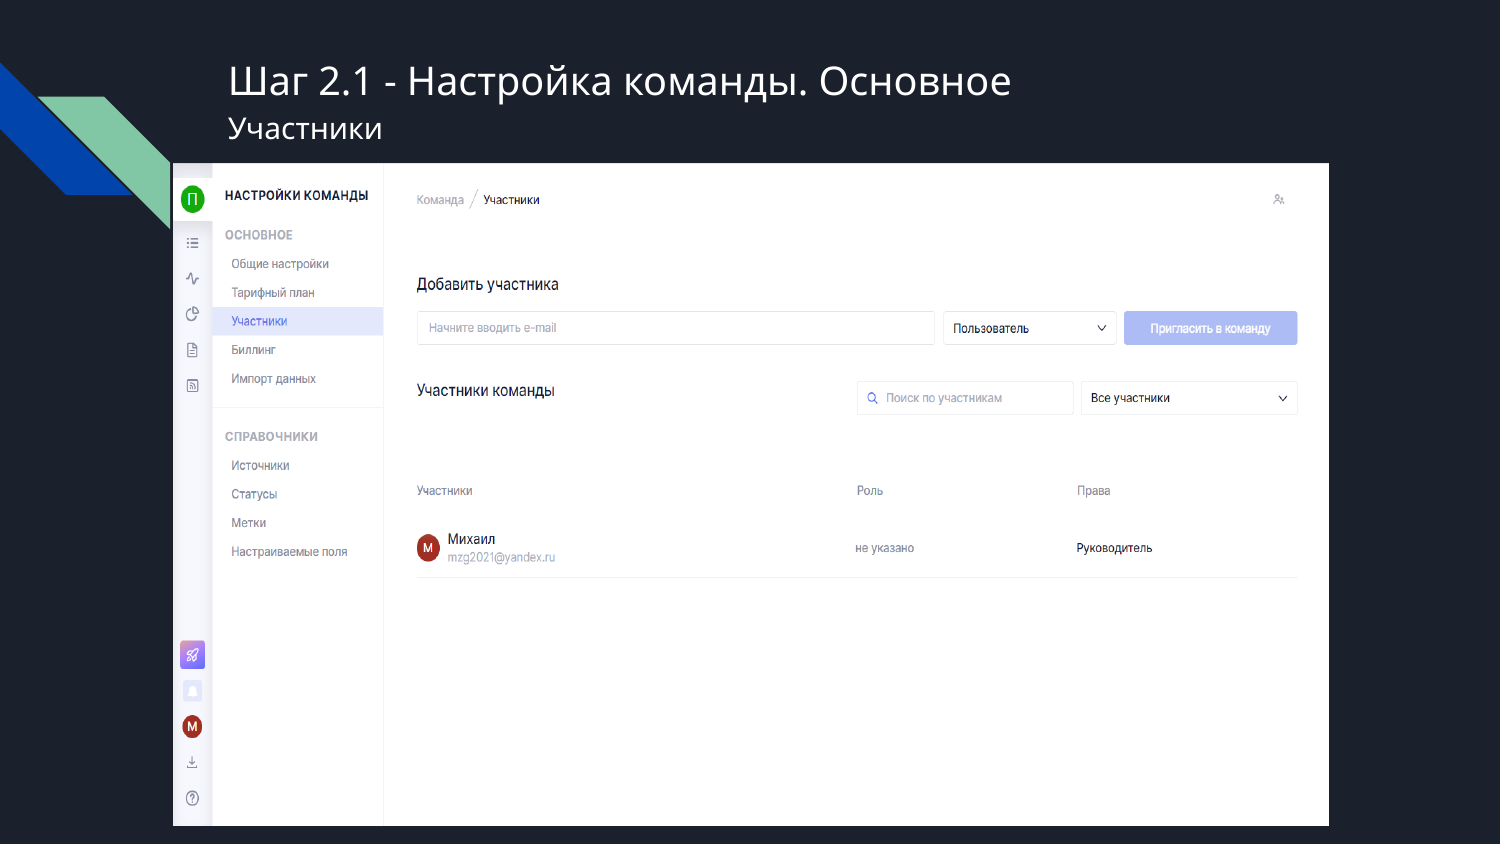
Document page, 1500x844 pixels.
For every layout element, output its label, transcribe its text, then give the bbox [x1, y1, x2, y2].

title Шаг 2.1 - Настройка команды. Основное Участники [212, 38, 1368, 164]
picture [173, 162, 1329, 826]
